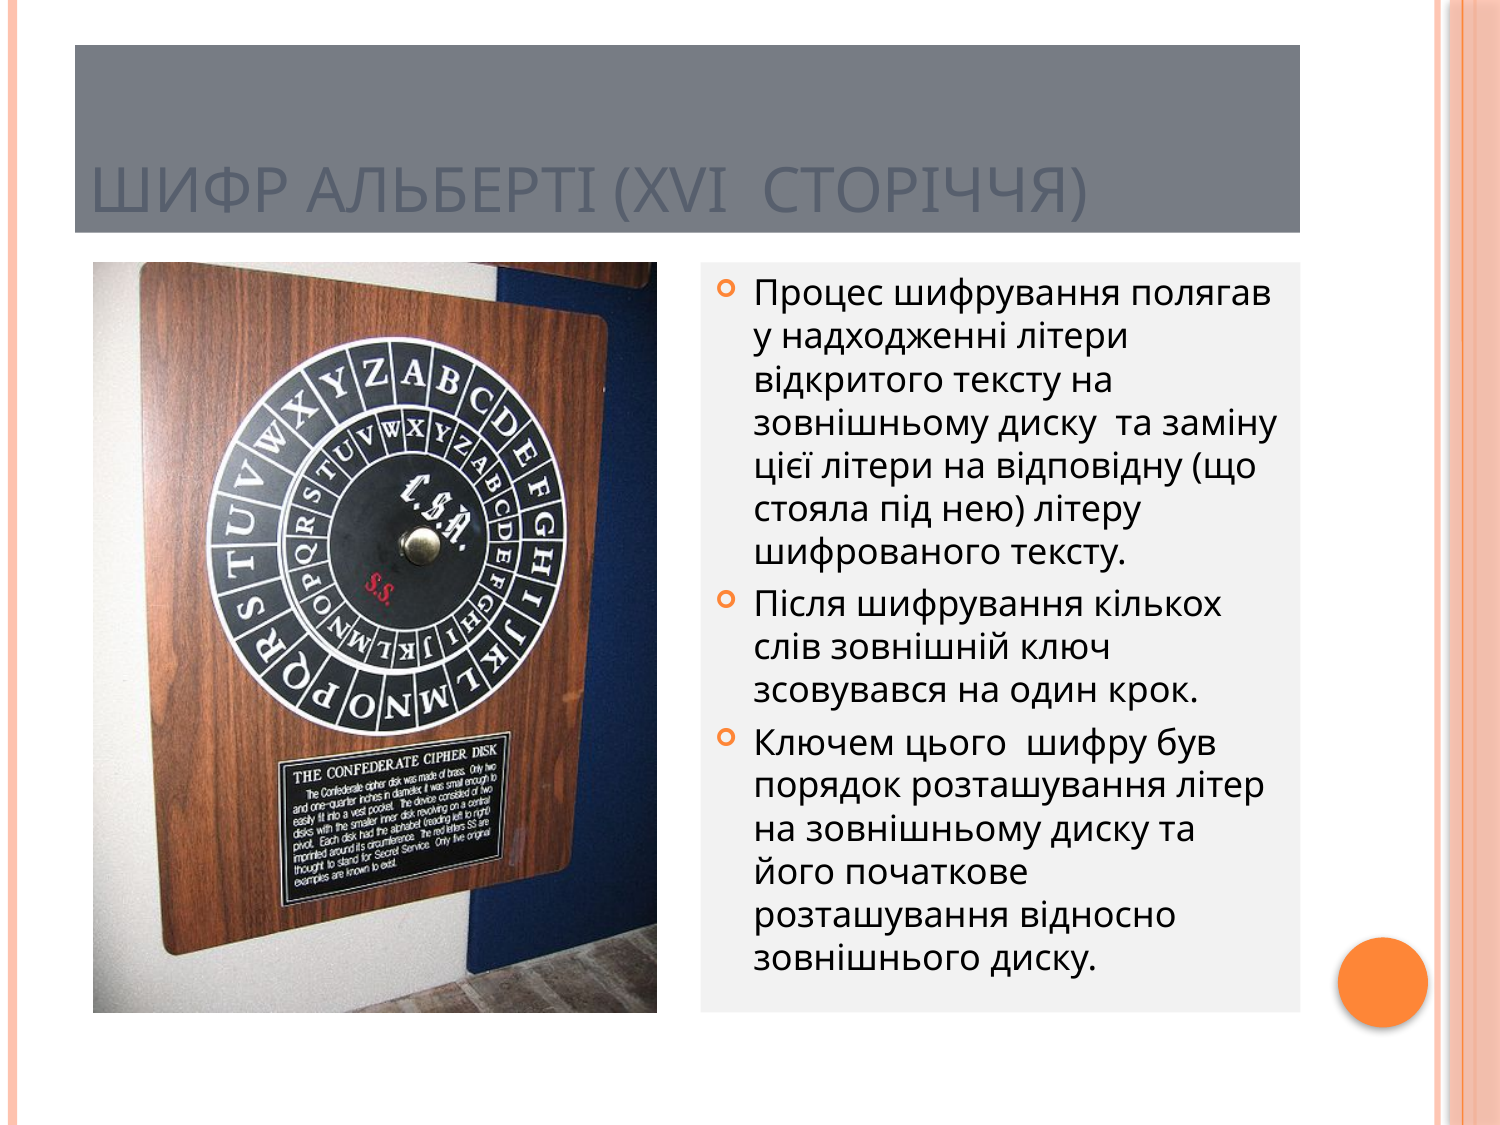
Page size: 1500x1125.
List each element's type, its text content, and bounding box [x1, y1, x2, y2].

list Процес шифрування полягав у надходженні літери відкритого тексту на зовнішньому диску та заміну цієї літери на відповідну (що стояла під нею) літеру шифрованого тексту. Після шифрування кількох слів зовнішній ключ зсовувався на один крок. Ключем цього шифру був порядок розташування літер на зовнішньому диску та його початкове розташування відносно зовнішнього диску. [700, 262, 1301, 1013]
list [93, 261, 657, 1013]
title Шифр Альберті (XVI сторіччя) [75, 45, 1300, 233]
